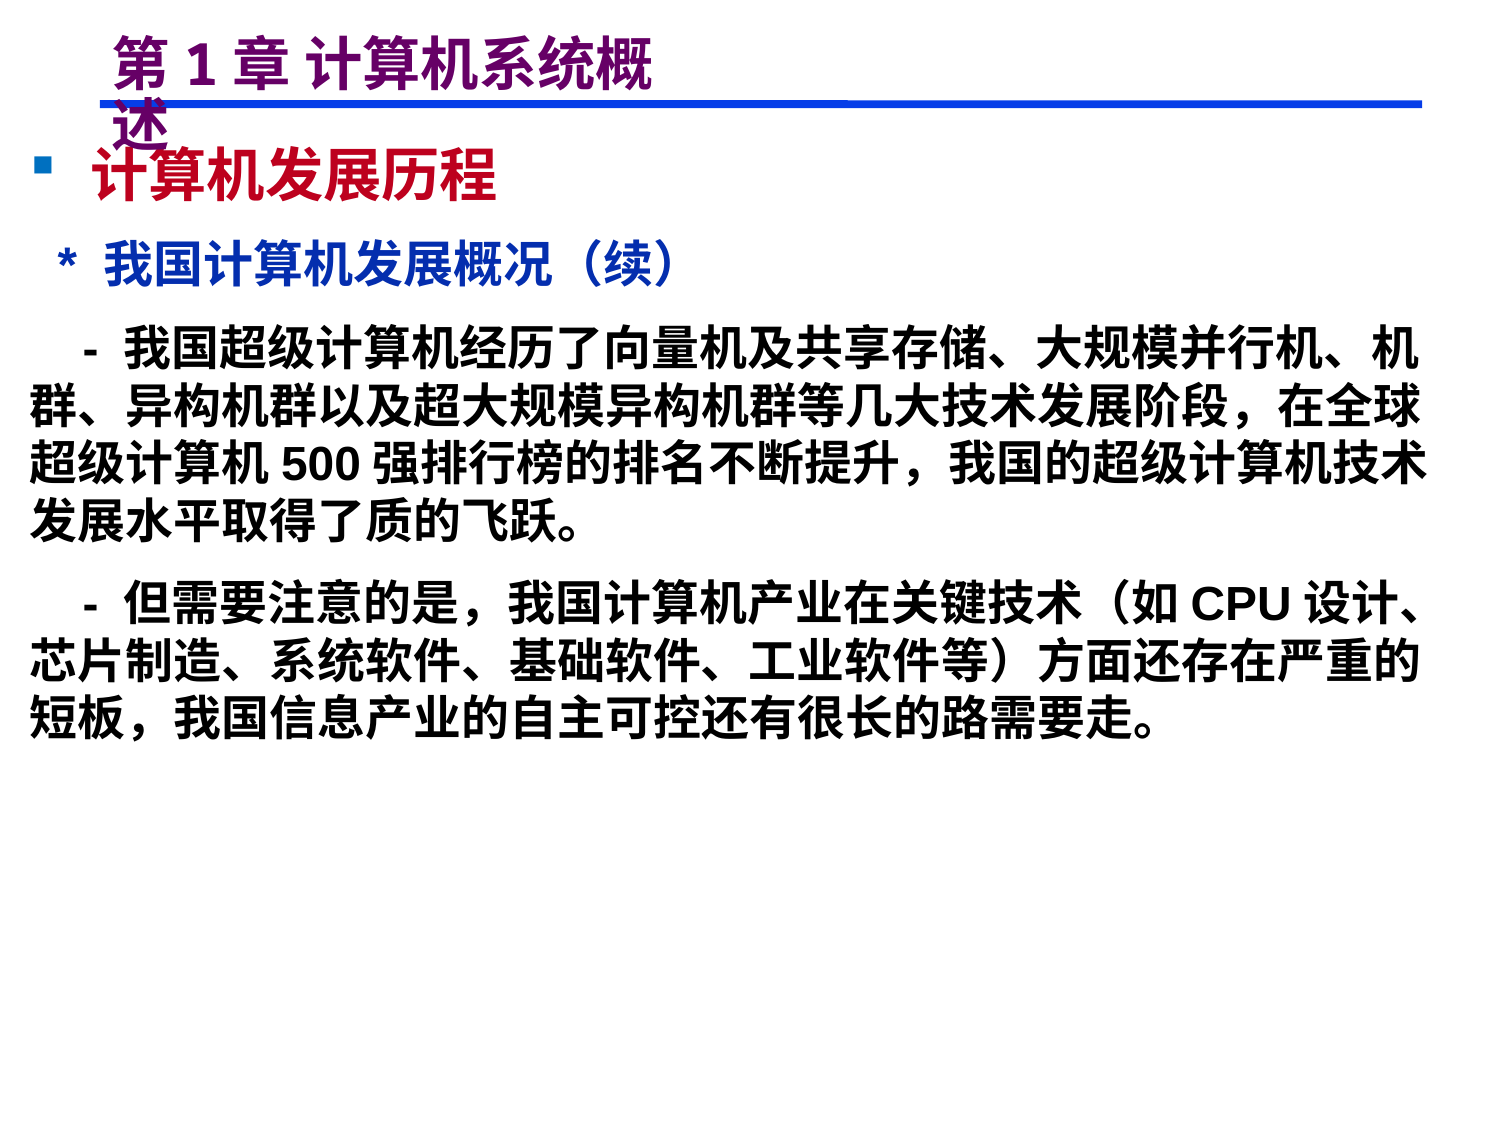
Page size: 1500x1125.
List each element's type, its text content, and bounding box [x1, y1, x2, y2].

title 第1章 计算机系统概述 [100, 32, 710, 230]
subtitle 计算机发展历程 * 我国计算机发展概况（续） - 我国超级计算机经历了向量机及共享存储、大规模并行机、机群、异构机群以及超大规模异构机群等几大技术发展阶段，在全球超级计算机500强排行榜的排名不断提升，我国的超级计算机技术发展水平取得了质的飞跃。 - 但需要注意的是，我国计算机产业在关键技术（如CPU设计、芯片制造、系统软件、基础软件、工业软件等）方面还存在严重的短板，我国信息产业的自主可控还有很长的路需要走。 [14, 129, 1481, 782]
